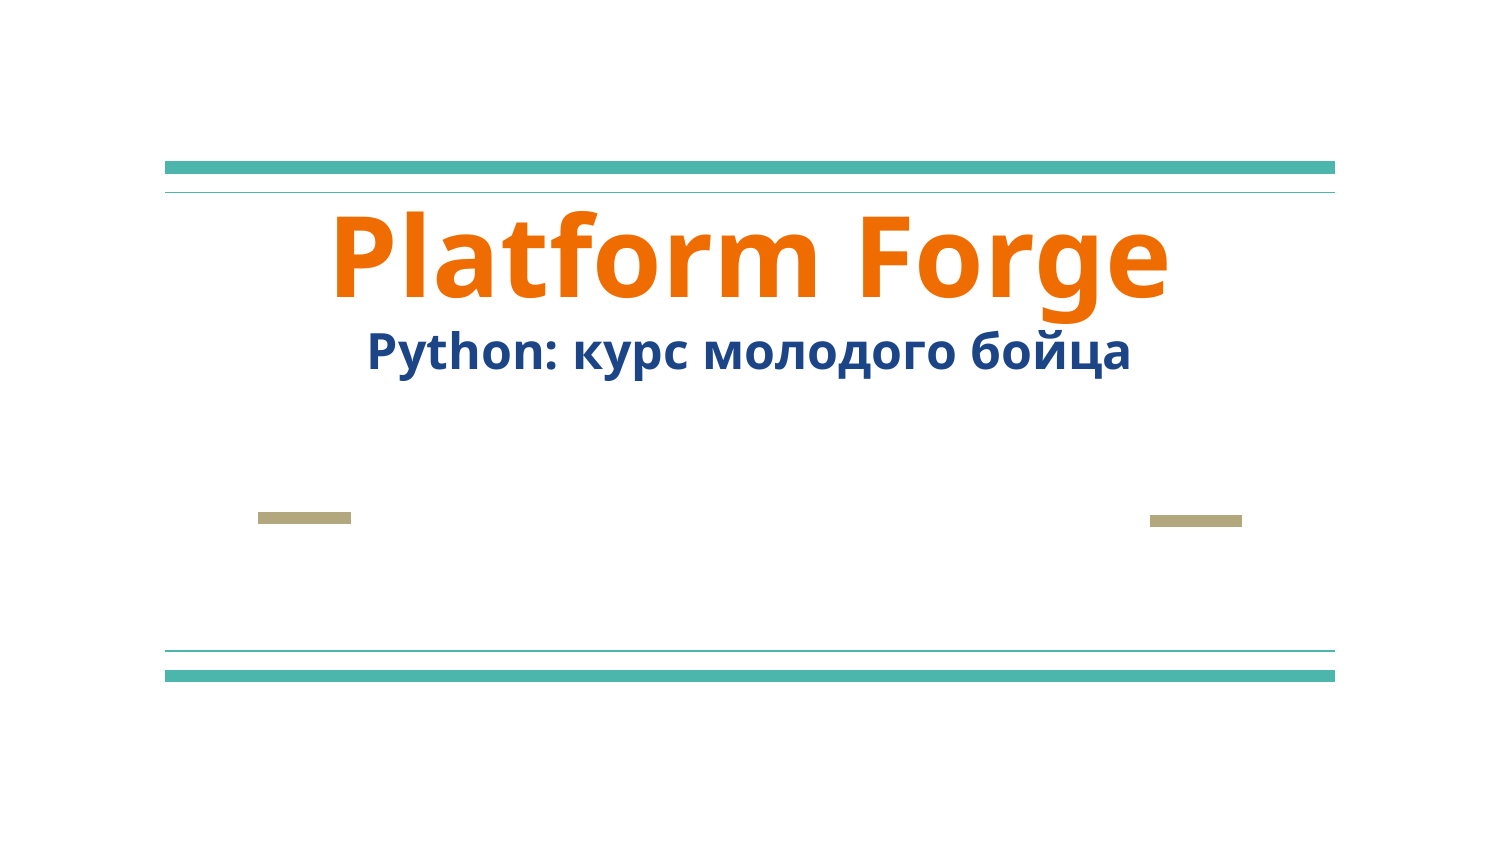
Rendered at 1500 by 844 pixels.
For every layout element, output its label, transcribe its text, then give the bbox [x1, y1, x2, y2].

title Platform Forge Python: курс молодого бойца [164, 287, 1336, 456]
